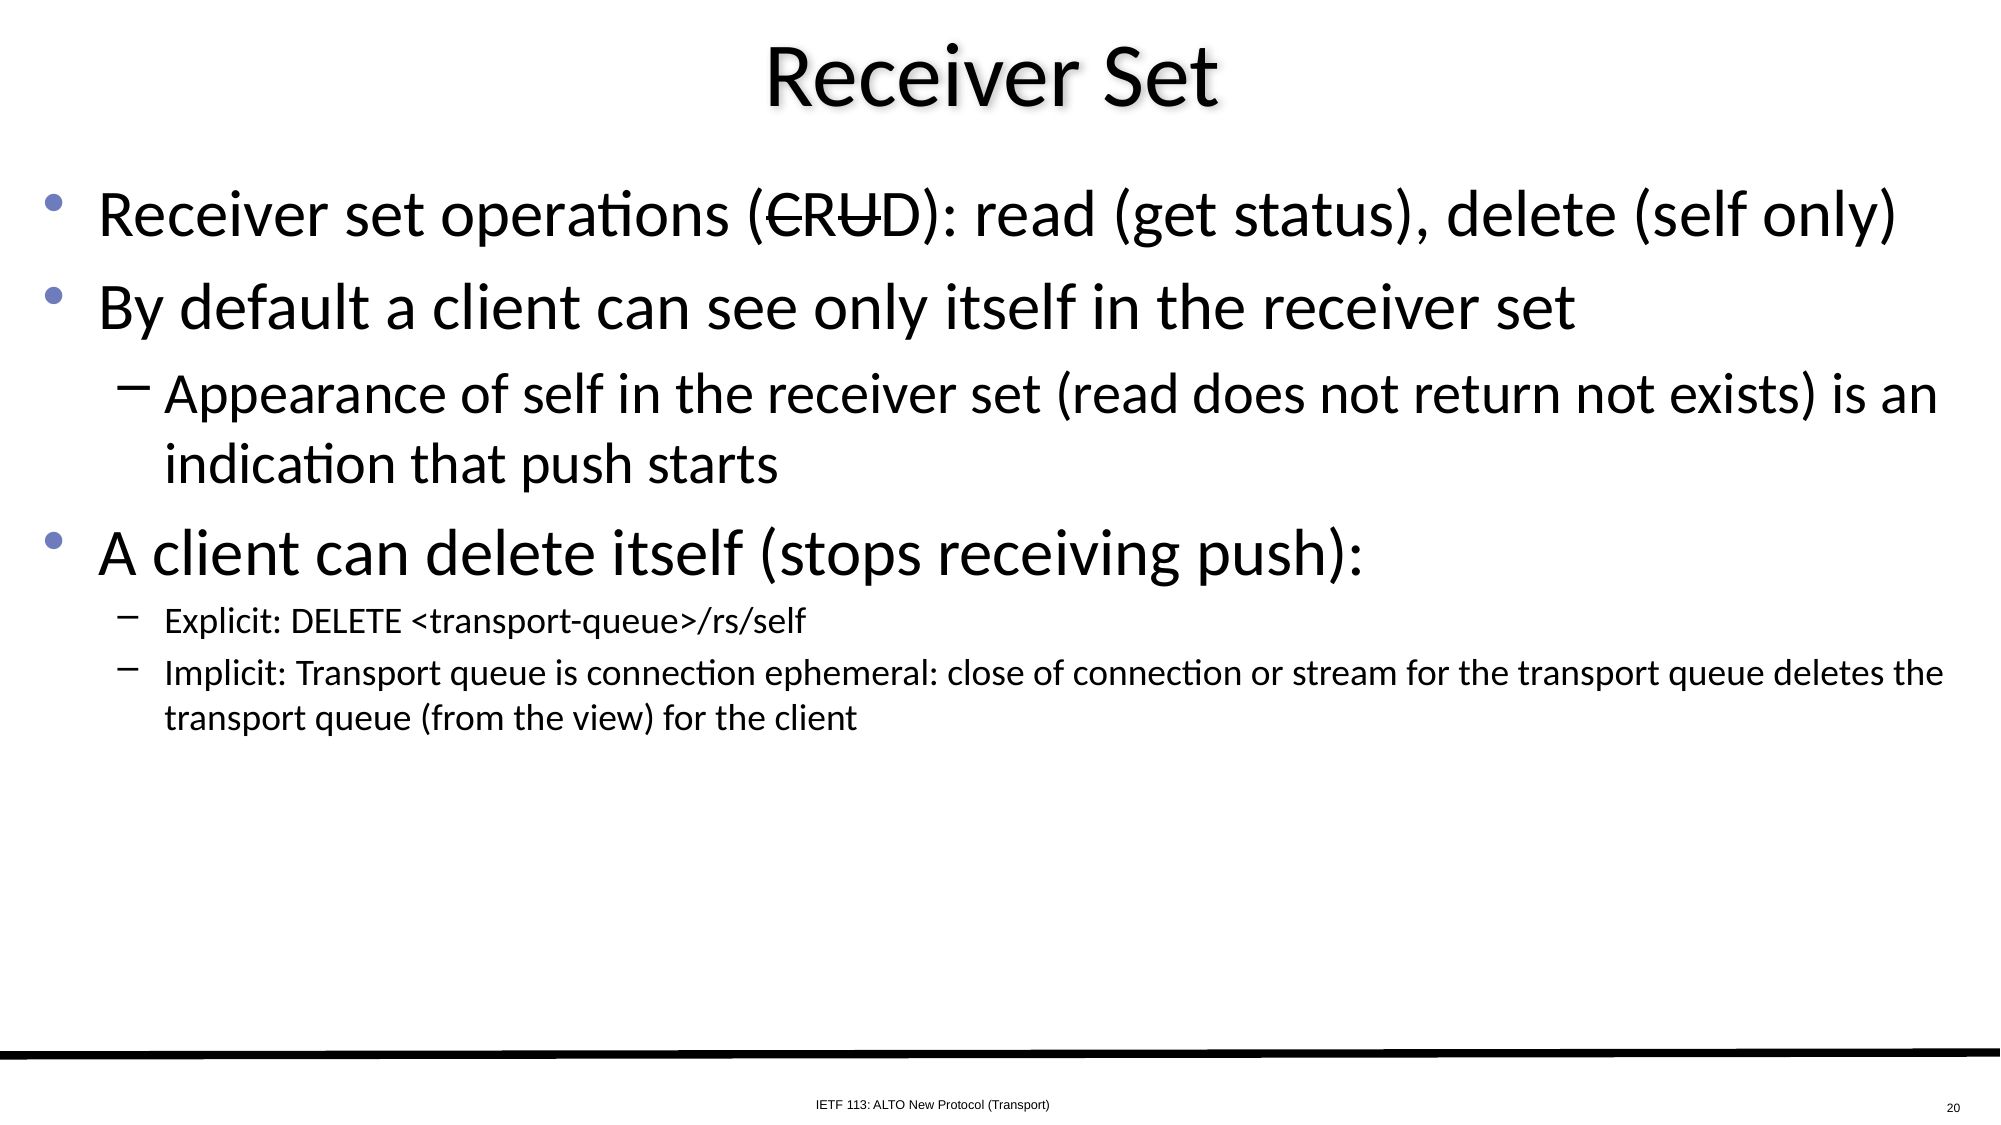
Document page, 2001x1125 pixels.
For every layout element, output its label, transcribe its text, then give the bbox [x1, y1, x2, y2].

list Receiver set operations (CRUD): read (get status), delete (self only) By default a client can see only itself in the receiver set Appearance of self in the receiver set (read does not return not exists) is an indication that push starts A client can delete itself (stops receiving push): Explicit: DELETE <transport-queue>/rs/self Implicit: Transport queue is connection ephemeral: close of connection or stream for the transport queue deletes the transport queue (from the view) for the client [27, 162, 1965, 1038]
title Receiver Set [55, 13, 1930, 127]
